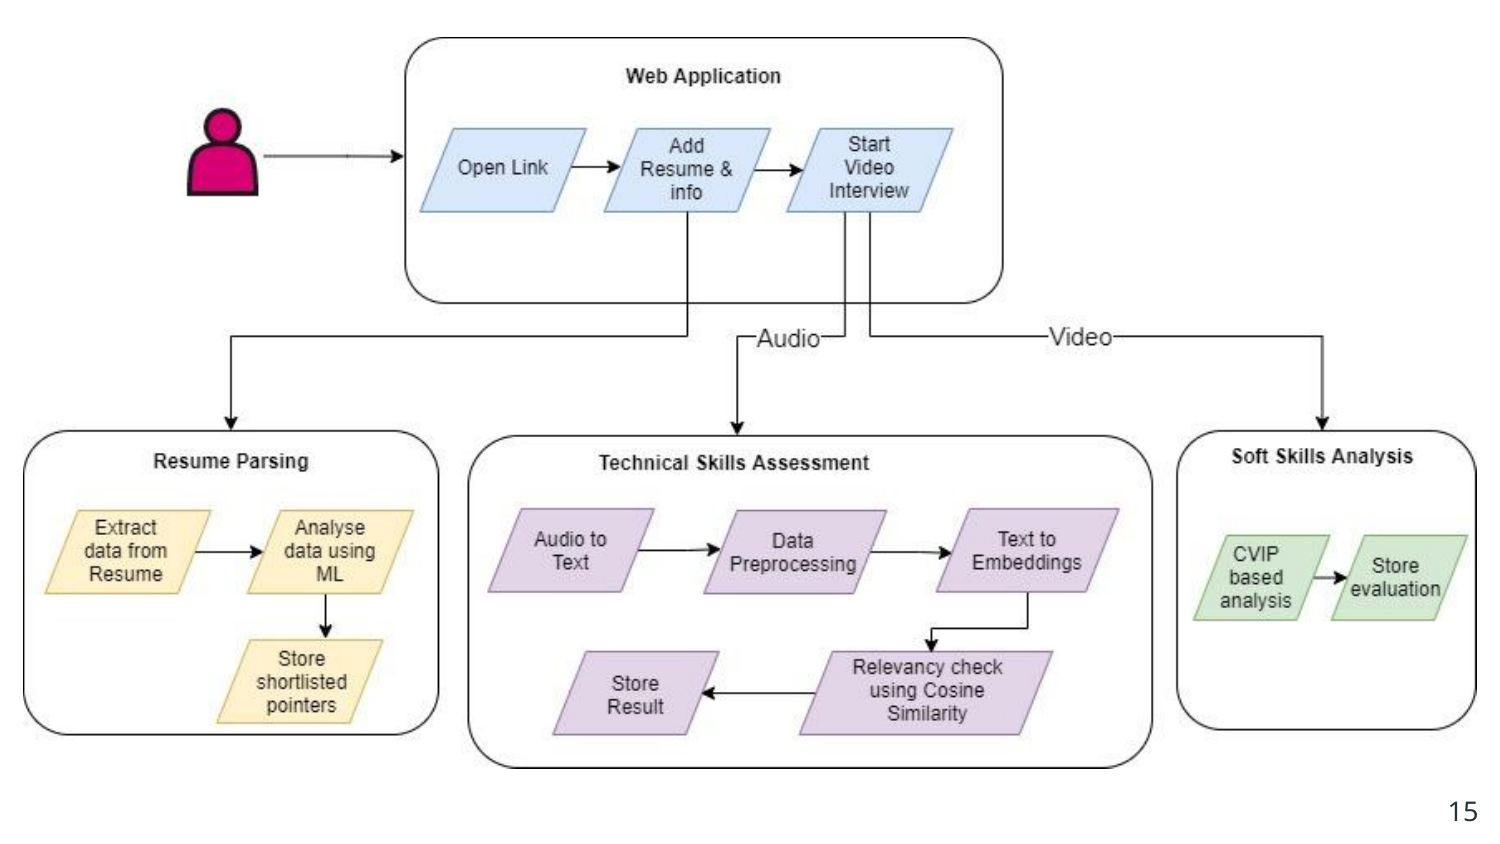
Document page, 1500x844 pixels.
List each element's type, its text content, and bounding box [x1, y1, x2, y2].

picture [23, 37, 1477, 770]
slide_number ‹#› [1403, 779, 1494, 844]
